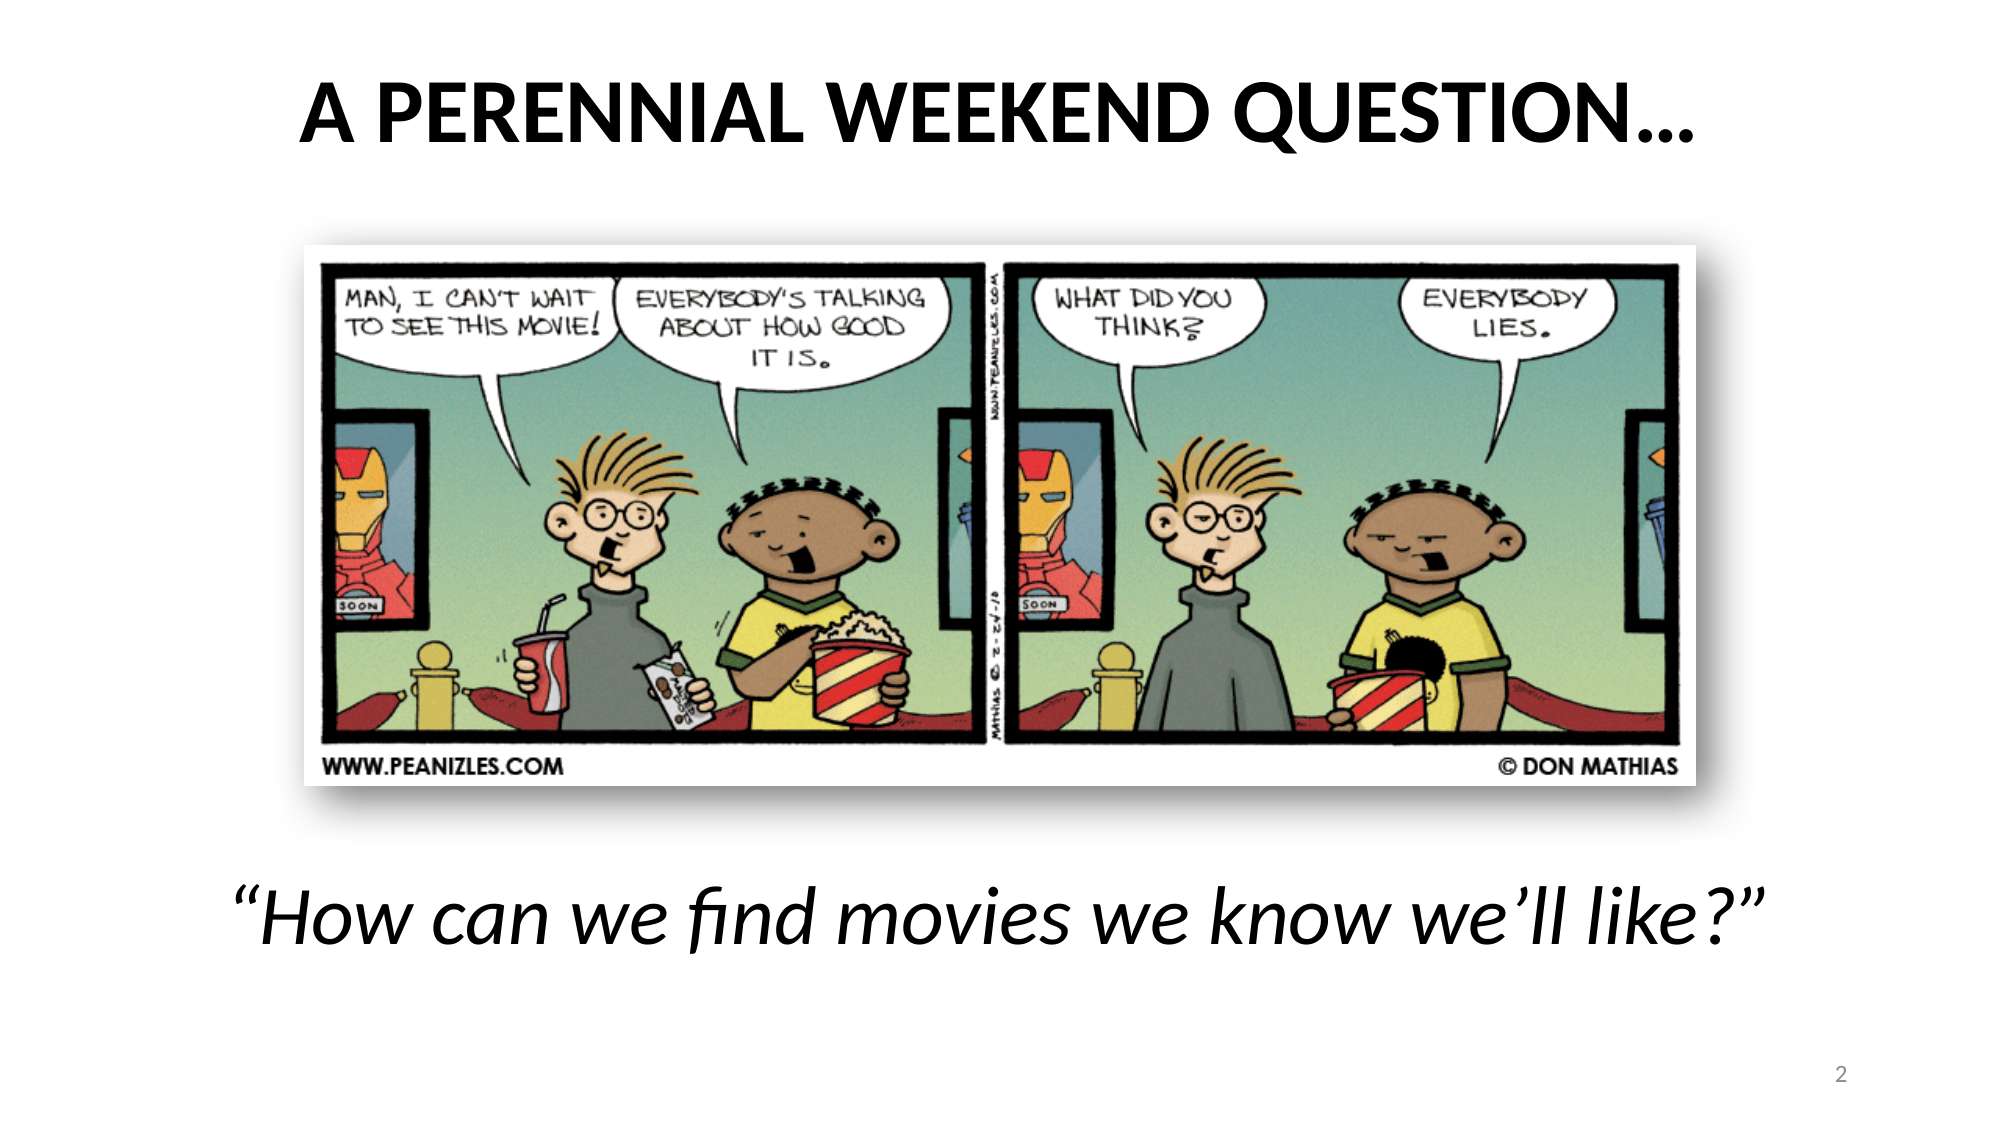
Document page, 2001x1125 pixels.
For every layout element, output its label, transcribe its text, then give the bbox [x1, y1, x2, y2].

text_box “How can we find movies we know we’ll like?” [84, 833, 1916, 1002]
picture [304, 245, 1696, 786]
title A PERENNIAL WEEKEND QUESTION… [84, 29, 1916, 198]
slide_number 2 [1412, 1042, 1863, 1103]
